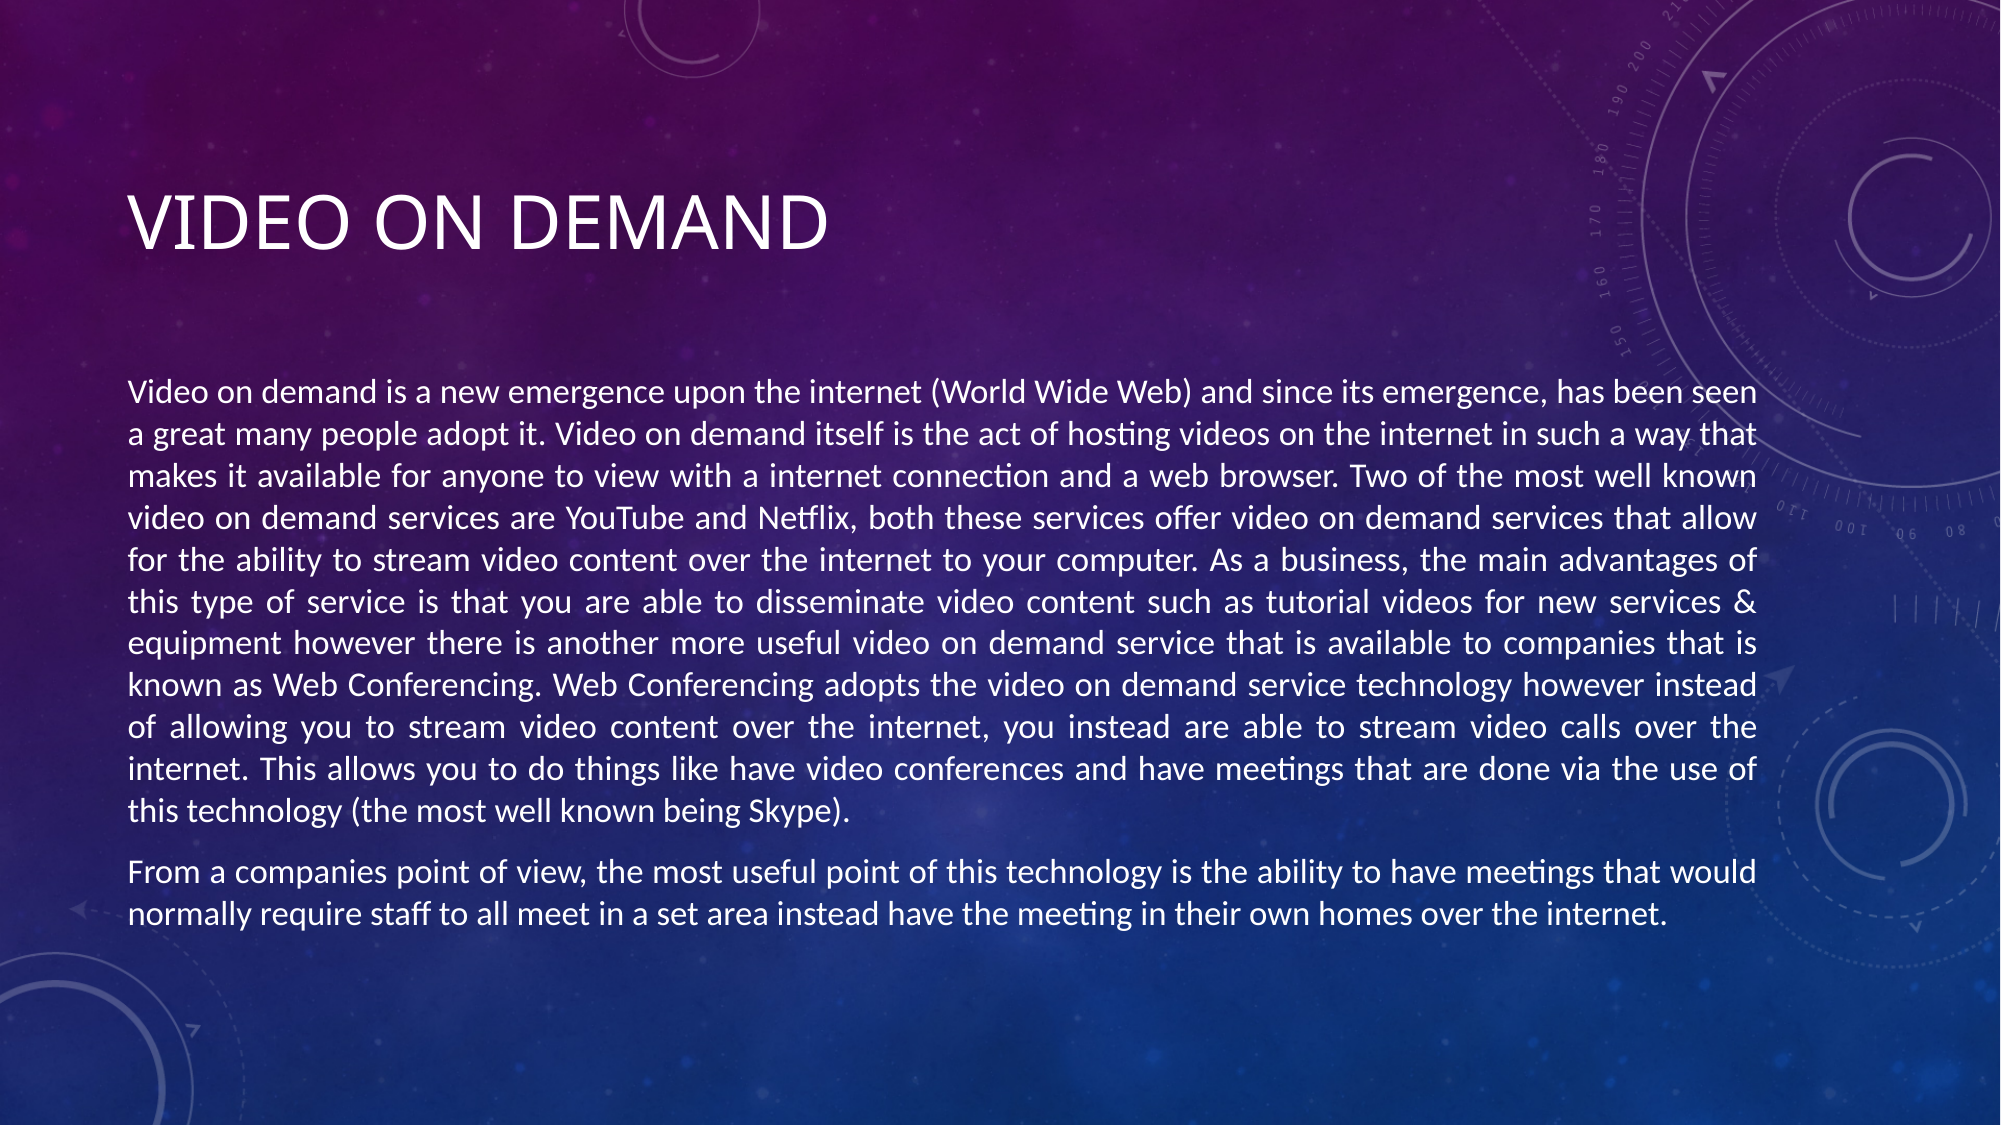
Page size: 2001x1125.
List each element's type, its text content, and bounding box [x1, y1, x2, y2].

title Video on Demand [112, 99, 1775, 339]
list Video on demand is a new emergence upon the internet (World Wide Web) and since its emergence, has been seen a great many people adopt it. Video on demand itself is the act of hosting videos on the internet in such a way that makes it available for anyone to view with a internet connection and a web browser. Two of the most well known video on demand services are YouTube and Netflix, both these services offer video on demand services that allow for the ability to stream video content over the internet to your computer. As a business, the main advantages of this type of service is that you are able to disseminate video content such as tutorial videos for new services & equipment however there is another more useful video on demand service that is available to companies that is known as Web Conferencing. Web Conferencing adopts the video on demand service technology however instead of allowing you to stream video content over the internet, you instead are able to stream video calls over the internet. This allows you to do things like have video conferences and have meetings that are done via the use of this technology (the most well known being Skype). From a companies point of view, the most useful point of this technology is the ability to have meetings that would normally require staff to all meet in a set area instead have the meeting in their own homes over the internet. [112, 351, 1775, 950]
picture [0, 0, 2001, 1125]
